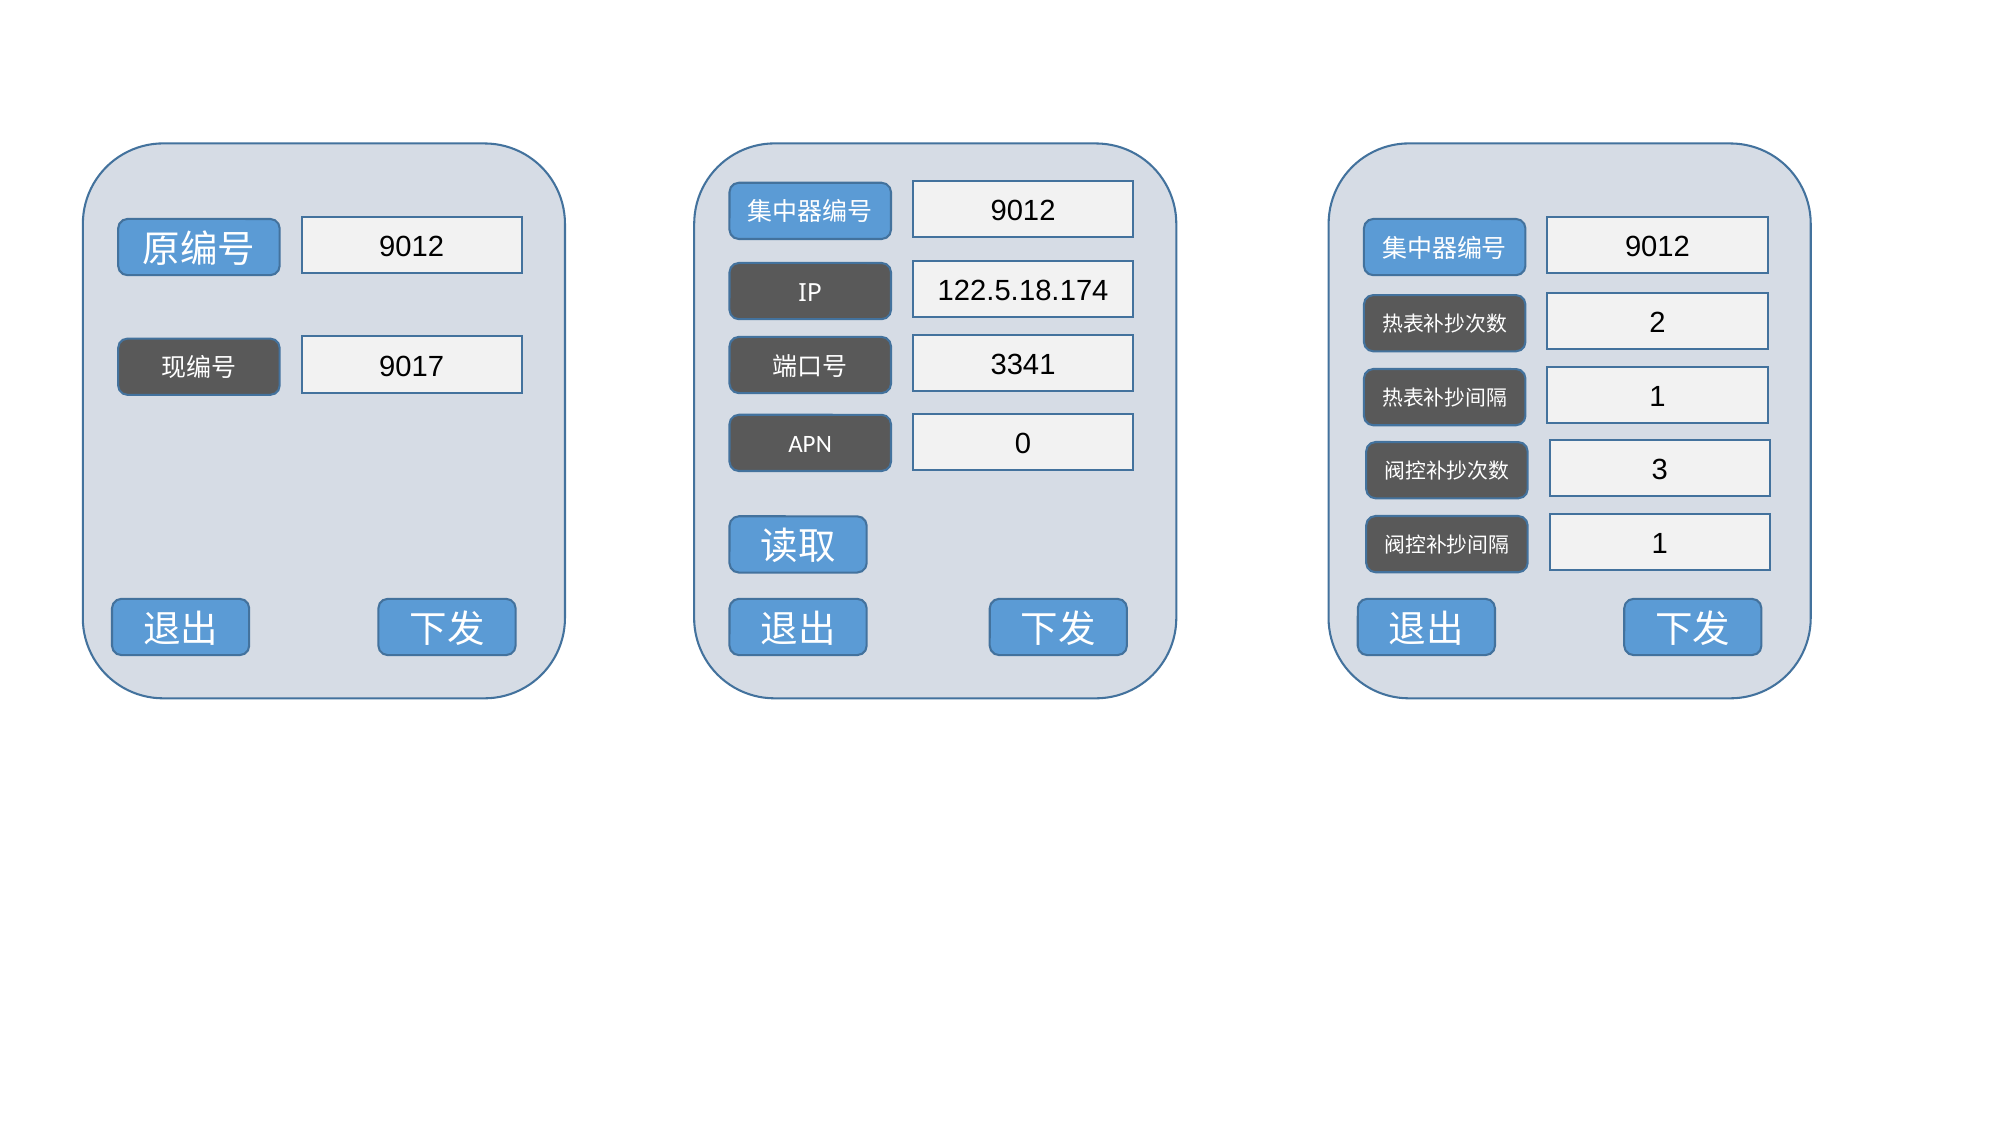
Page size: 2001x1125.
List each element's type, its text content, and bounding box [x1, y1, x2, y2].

text_box 2 [1546, 292, 1769, 350]
text_box 现编号 [117, 337, 281, 396]
text_box [693, 142, 1178, 700]
text_box 退出 [728, 597, 868, 657]
text_box 9012 [301, 216, 523, 274]
text_box 热表补抄次数 [1362, 294, 1527, 353]
text_box 集中器编号 [728, 181, 893, 241]
text_box APN [728, 413, 893, 473]
text_box 下发 [377, 597, 517, 657]
text_box 9012 [912, 180, 1134, 238]
text_box 1 [1549, 513, 1771, 571]
text_box 下发 [1623, 597, 1763, 657]
text_box [1327, 142, 1812, 700]
text_box 阀控补抄次数 [1365, 440, 1529, 500]
text_box 集中器编号 [1362, 217, 1527, 277]
text_box 端口号 [728, 335, 893, 395]
text_box 3 [1549, 439, 1771, 497]
text_box IP [728, 261, 893, 321]
text_box 阀控补抄间隔 [1365, 514, 1529, 574]
text_box 下发 [988, 597, 1128, 657]
text_box 原编号 [117, 217, 281, 277]
text_box 退出 [110, 597, 251, 657]
text_box 3341 [912, 334, 1134, 392]
text_box 122.5.18.174 [912, 260, 1134, 318]
text_box 1 [1546, 366, 1769, 424]
text_box 0 [912, 413, 1134, 471]
text_box 热表补抄间隔 [1362, 367, 1527, 427]
text_box 9012 [1546, 216, 1769, 274]
text_box 9017 [301, 335, 523, 394]
text_box 退出 [1356, 597, 1497, 657]
text_box 读取 [728, 515, 868, 574]
text_box [81, 142, 567, 700]
